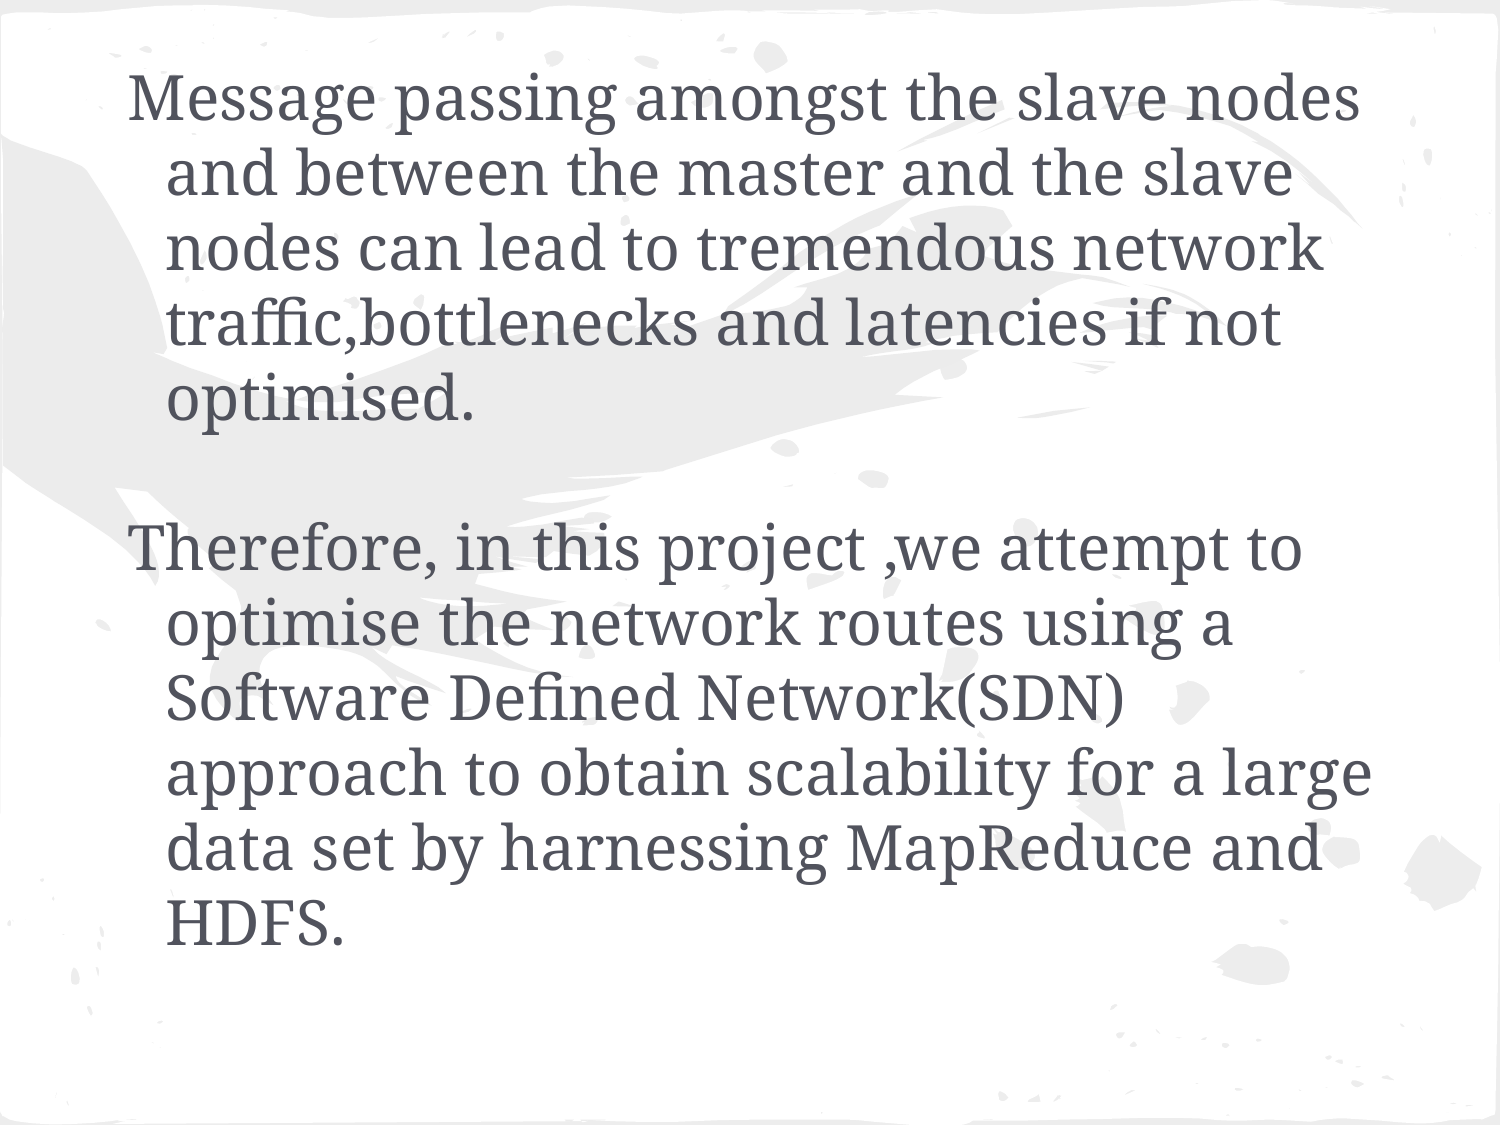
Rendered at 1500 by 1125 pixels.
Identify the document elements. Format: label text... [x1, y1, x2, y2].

list Message passing amongst the slave nodes and between the master and the slave nodes can lead to tremendous network traffic,bottlenecks and latencies if not optimised. Therefore, in this project ,we attempt to optimise the network routes using a Software Defined Network(SDN) approach to obtain scalability for a large data set by harnessing MapReduce and HDFS. [75, 43, 1425, 837]
